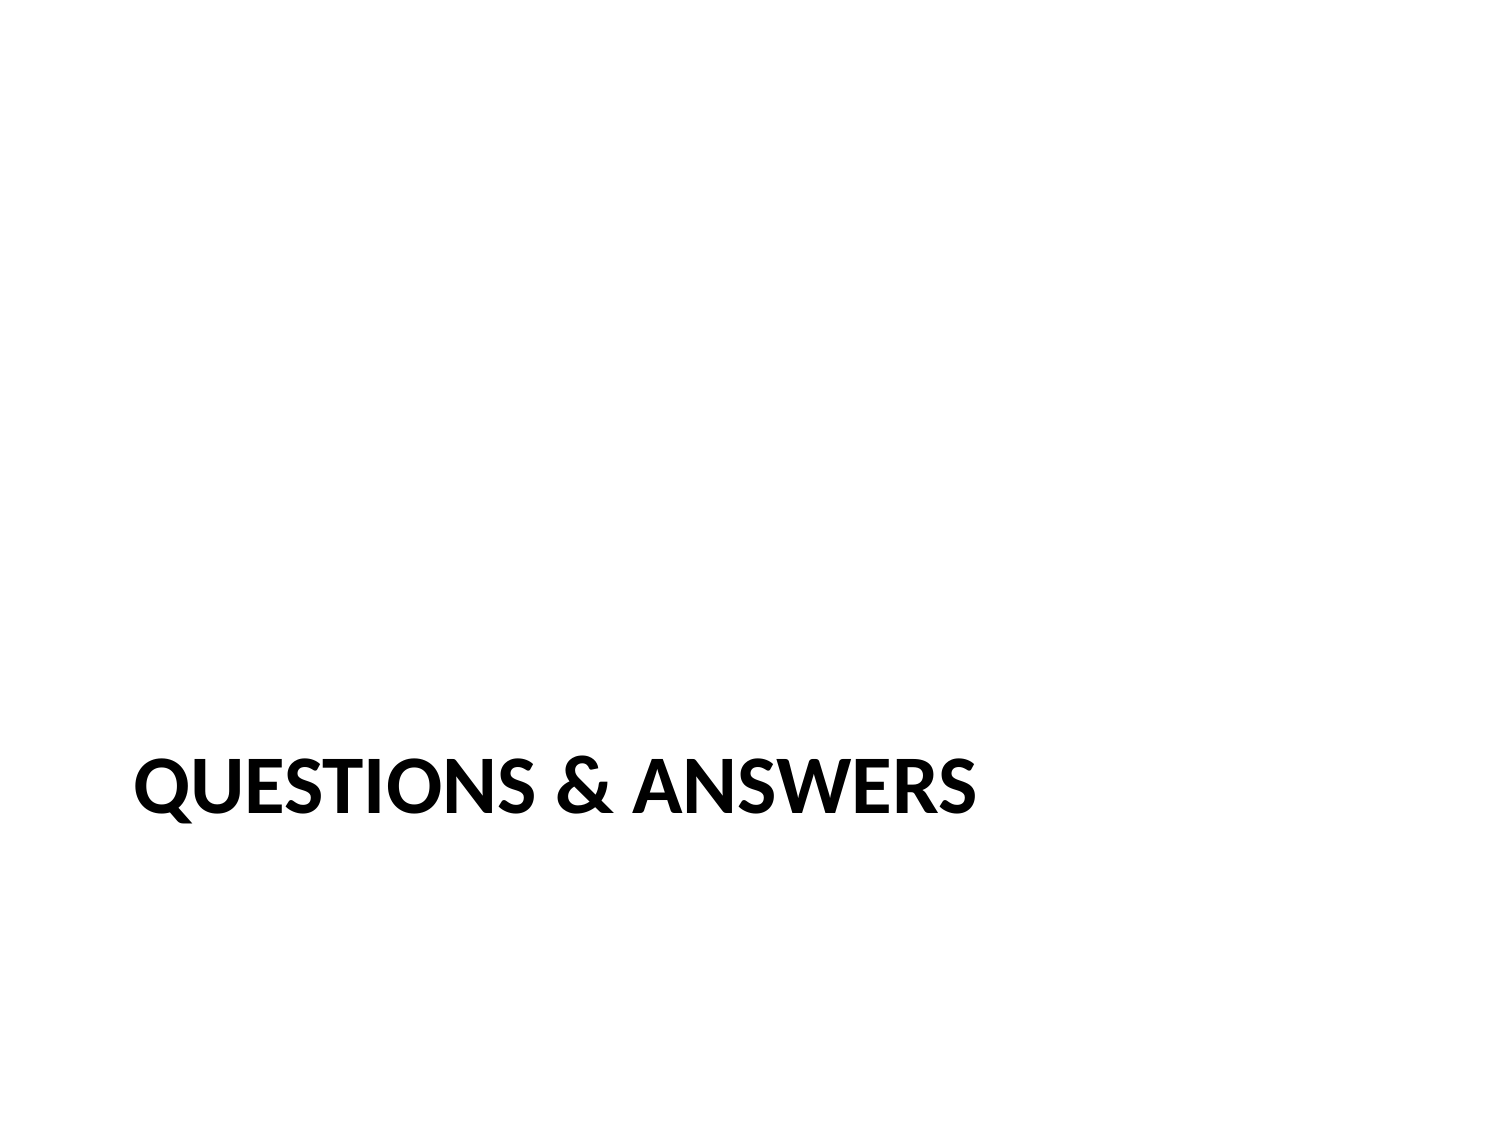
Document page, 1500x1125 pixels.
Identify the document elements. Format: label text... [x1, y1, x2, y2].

title Questions & Answers [118, 722, 1394, 947]
